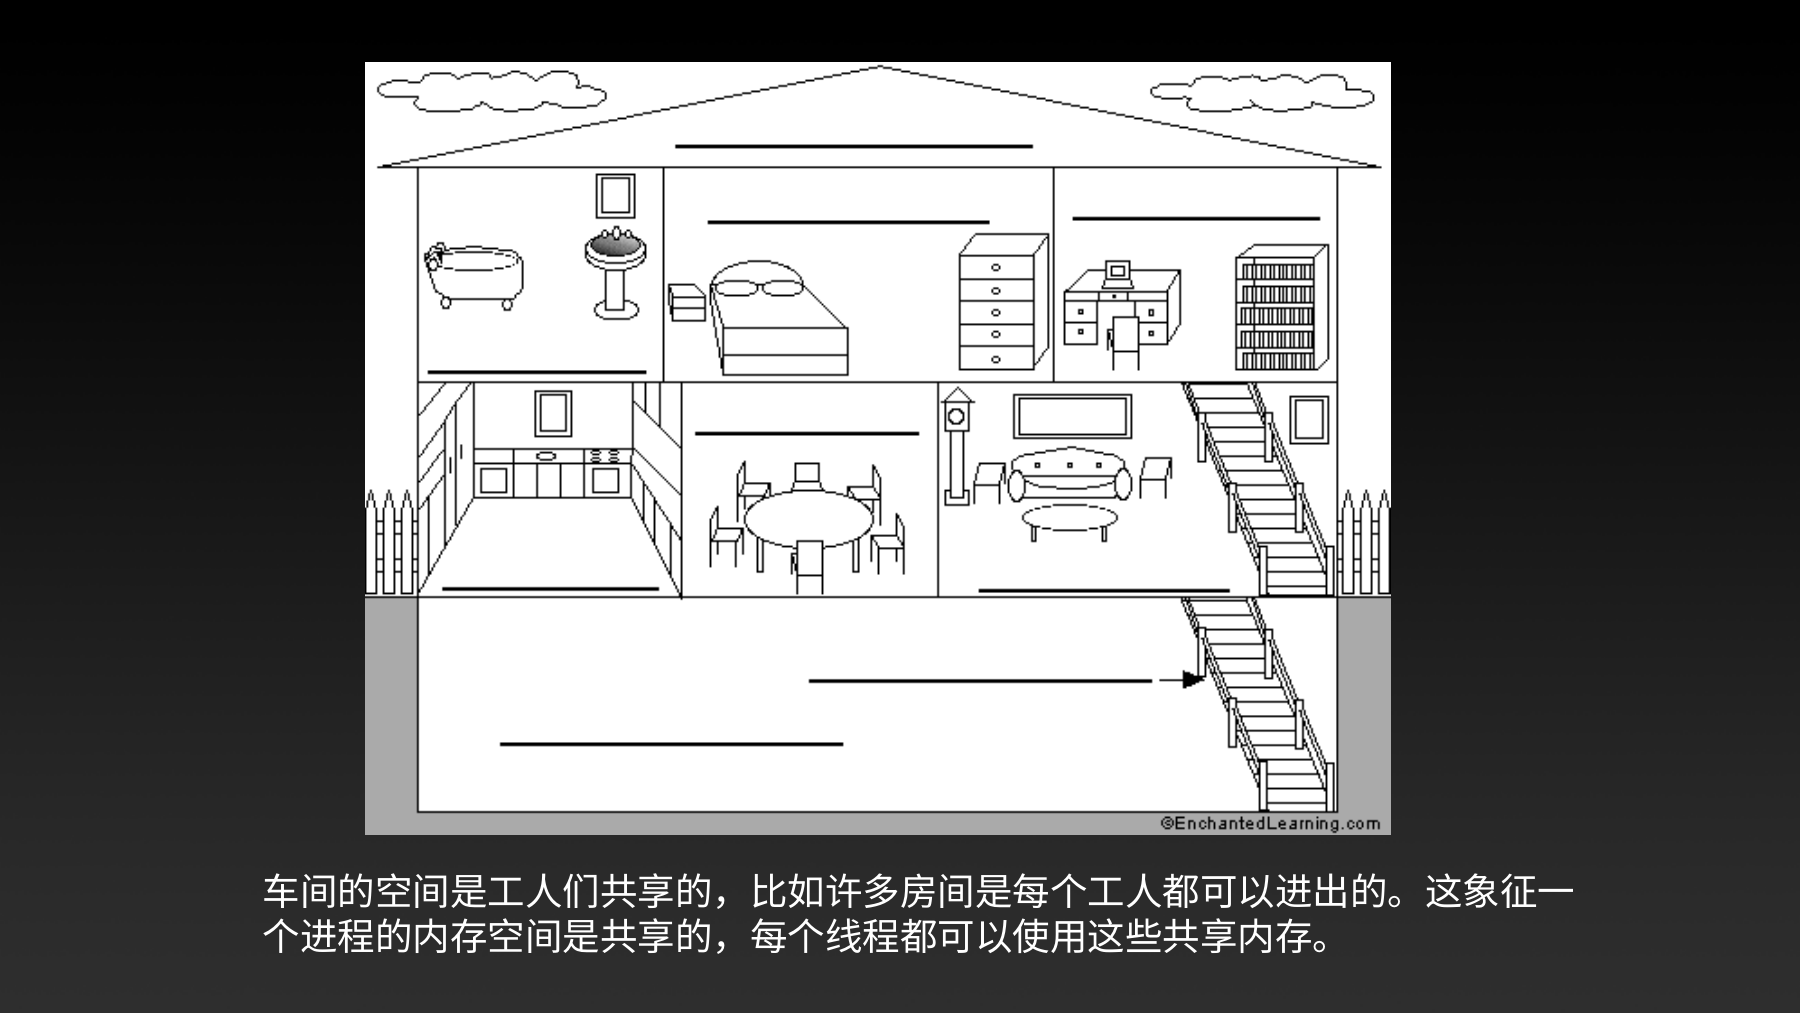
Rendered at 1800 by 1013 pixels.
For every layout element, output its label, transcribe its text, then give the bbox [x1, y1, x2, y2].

text_box 车间的空间是工人们共享的，比如许多房间是每个工人都可以进出的。这象征一个进程的内存空间是共享的，每个线程都可以使用这些共享内存。 [247, 860, 1600, 966]
picture [0, 0, 1800, 1013]
